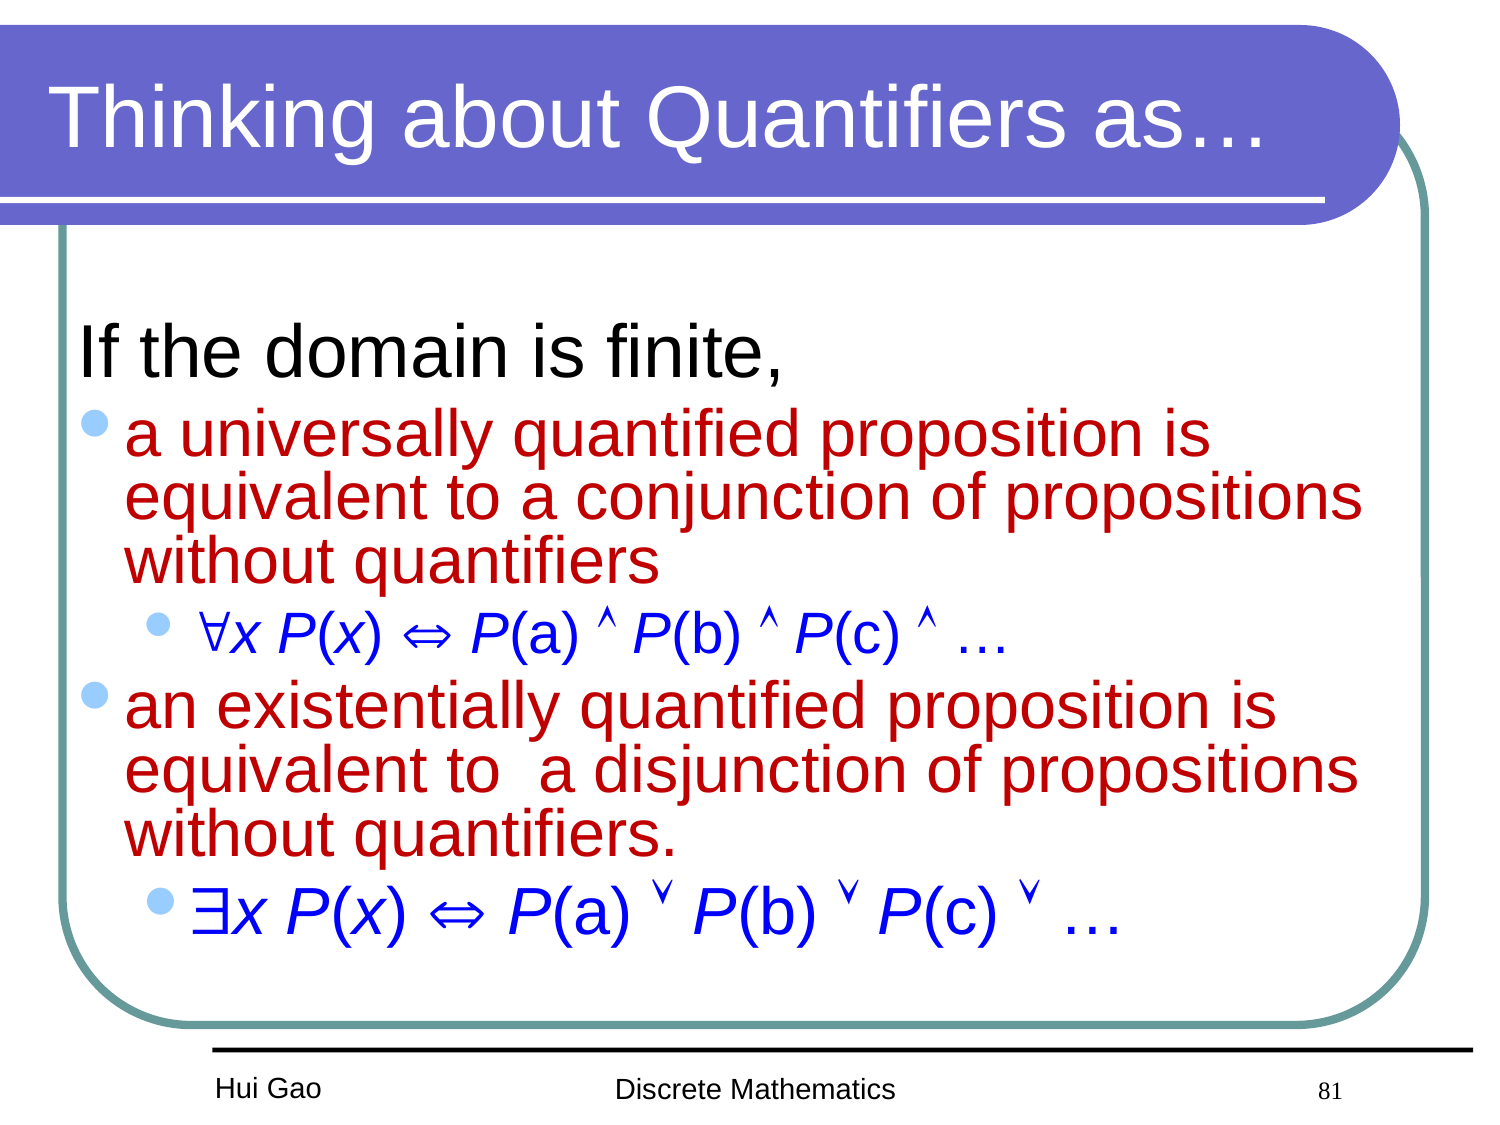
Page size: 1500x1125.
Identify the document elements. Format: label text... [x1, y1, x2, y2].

title Thinking about Quantifiers as… [31, 37, 1348, 188]
list If the domain is finite, a universally quantified proposition is equivalent to a conjunction of propositions without quantifiers x P(x)  P(a)  P(b)  P(c)  … an existentially quantified proposition is equivalent to a disjunction of propositions without quantifiers. x P(x)  P(a)  P(b)  P(c)  … [62, 237, 1500, 963]
